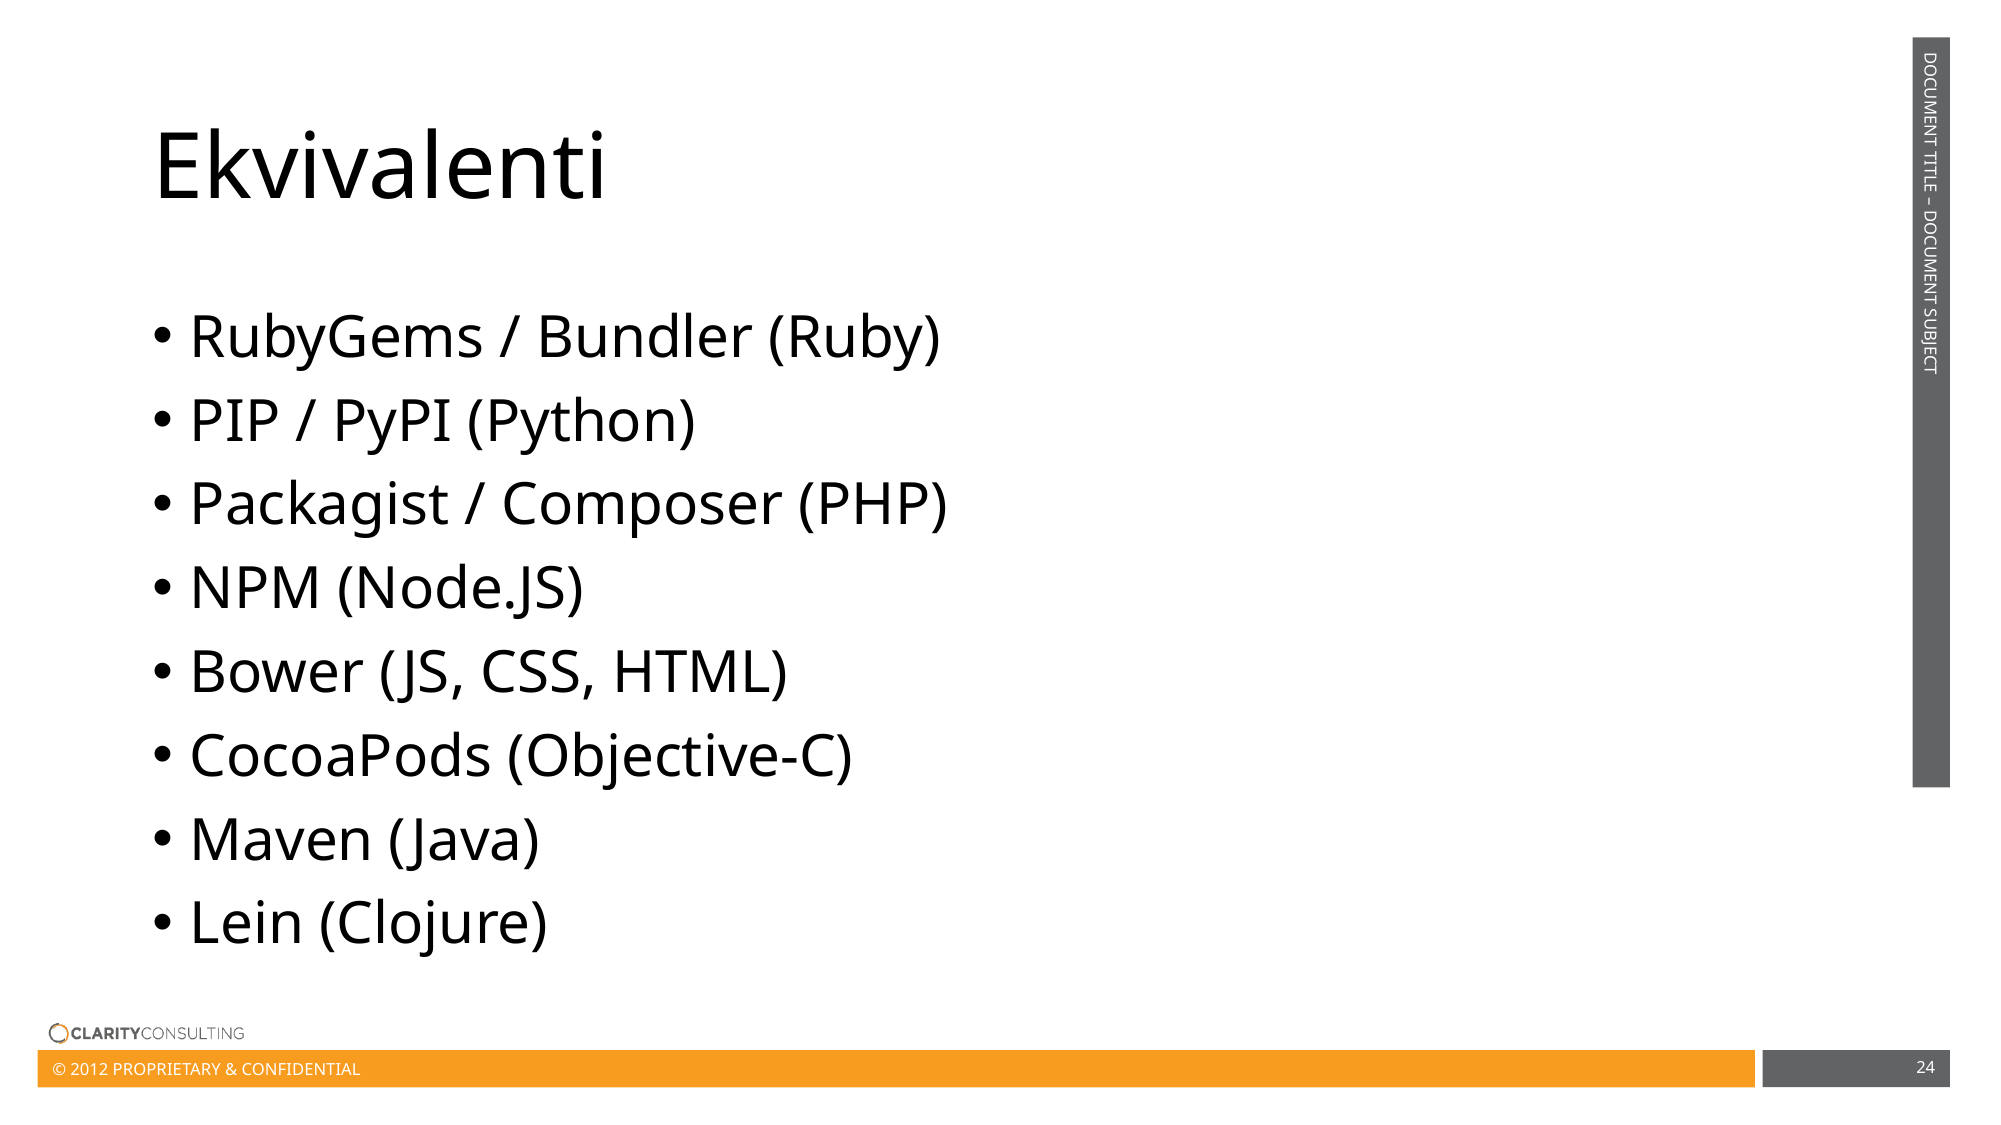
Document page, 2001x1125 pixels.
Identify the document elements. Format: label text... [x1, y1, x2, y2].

list RubyGems / Bundler (Ruby) PIP / PyPI (Python) Packagist / Composer (PHP) NPM (Node.JS) Bower (JS, CSS, HTML) CocoaPods (Objective-C) Maven (Java) Lein (Clojure) [137, 299, 1863, 1014]
title Ekvivalenti [137, 59, 1863, 278]
picture [38, 1011, 254, 1054]
